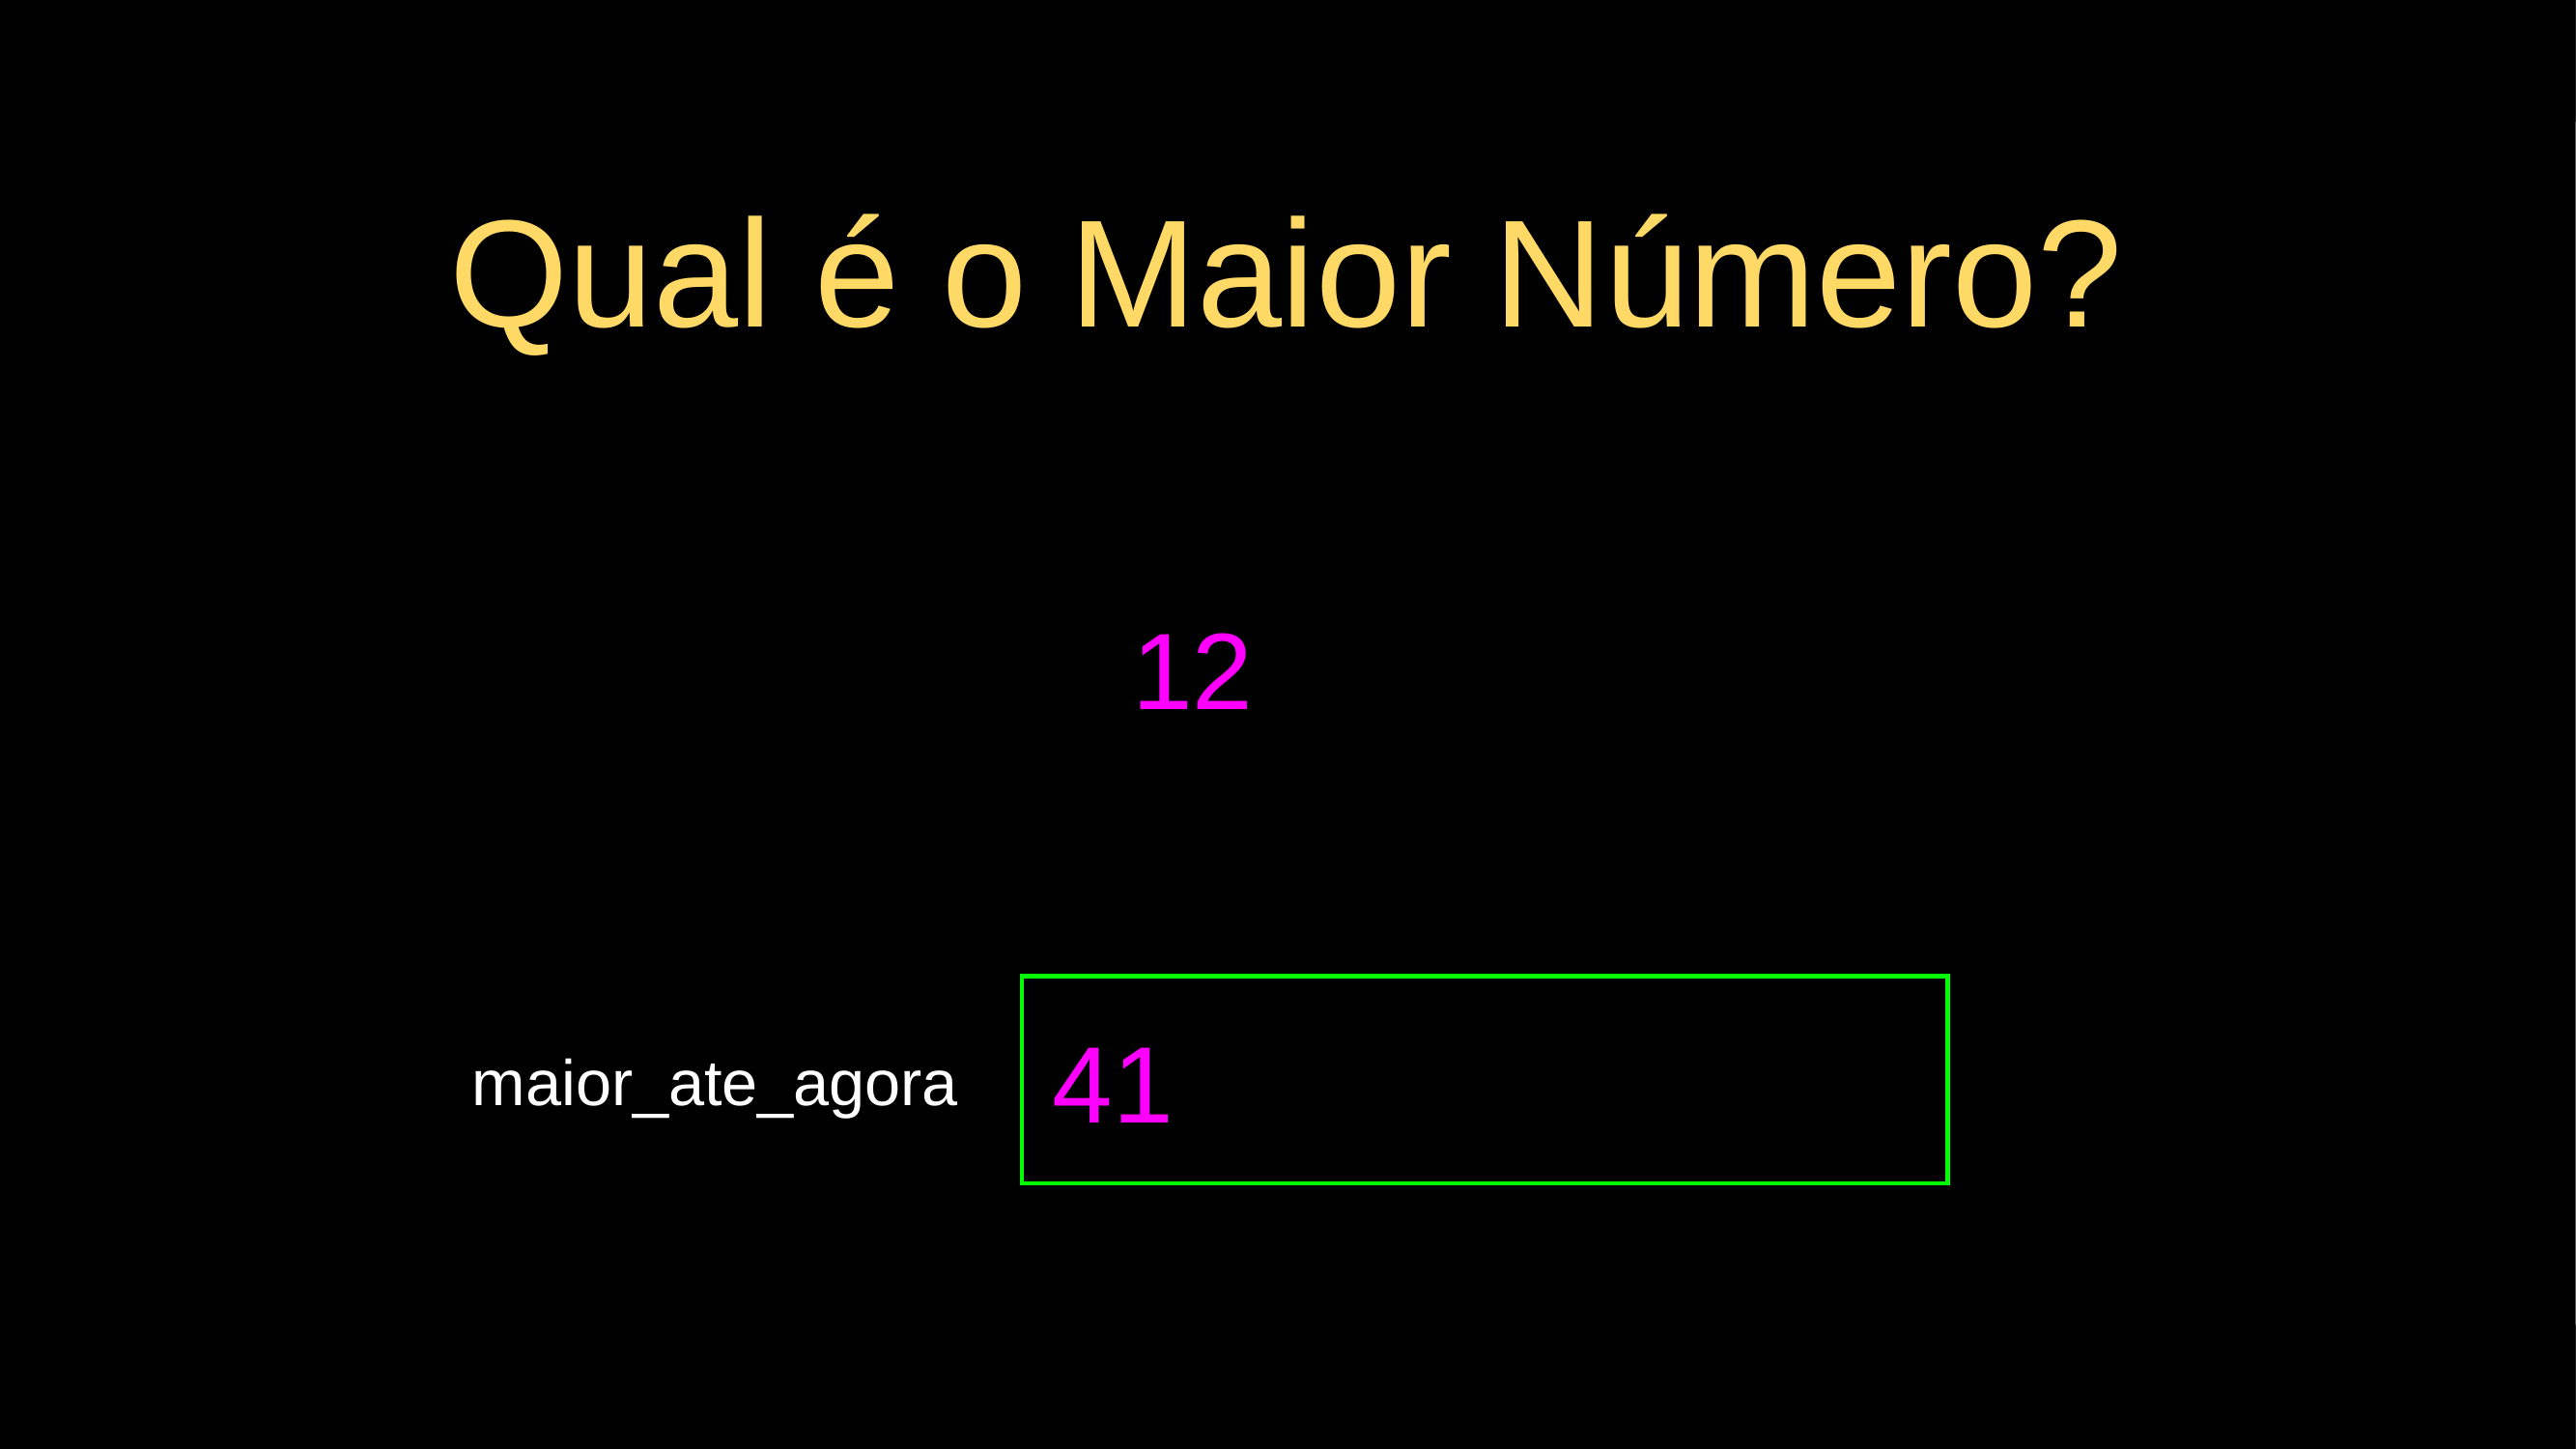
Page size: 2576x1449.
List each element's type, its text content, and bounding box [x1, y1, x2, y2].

text_box maior_ate_agora [450, 1030, 980, 1129]
text_box 41 [1052, 991, 1388, 1168]
text_box [1022, 976, 1948, 1183]
text_box 12 [1132, 572, 1291, 759]
title Qual é o Maior Número? [183, 129, 2391, 403]
